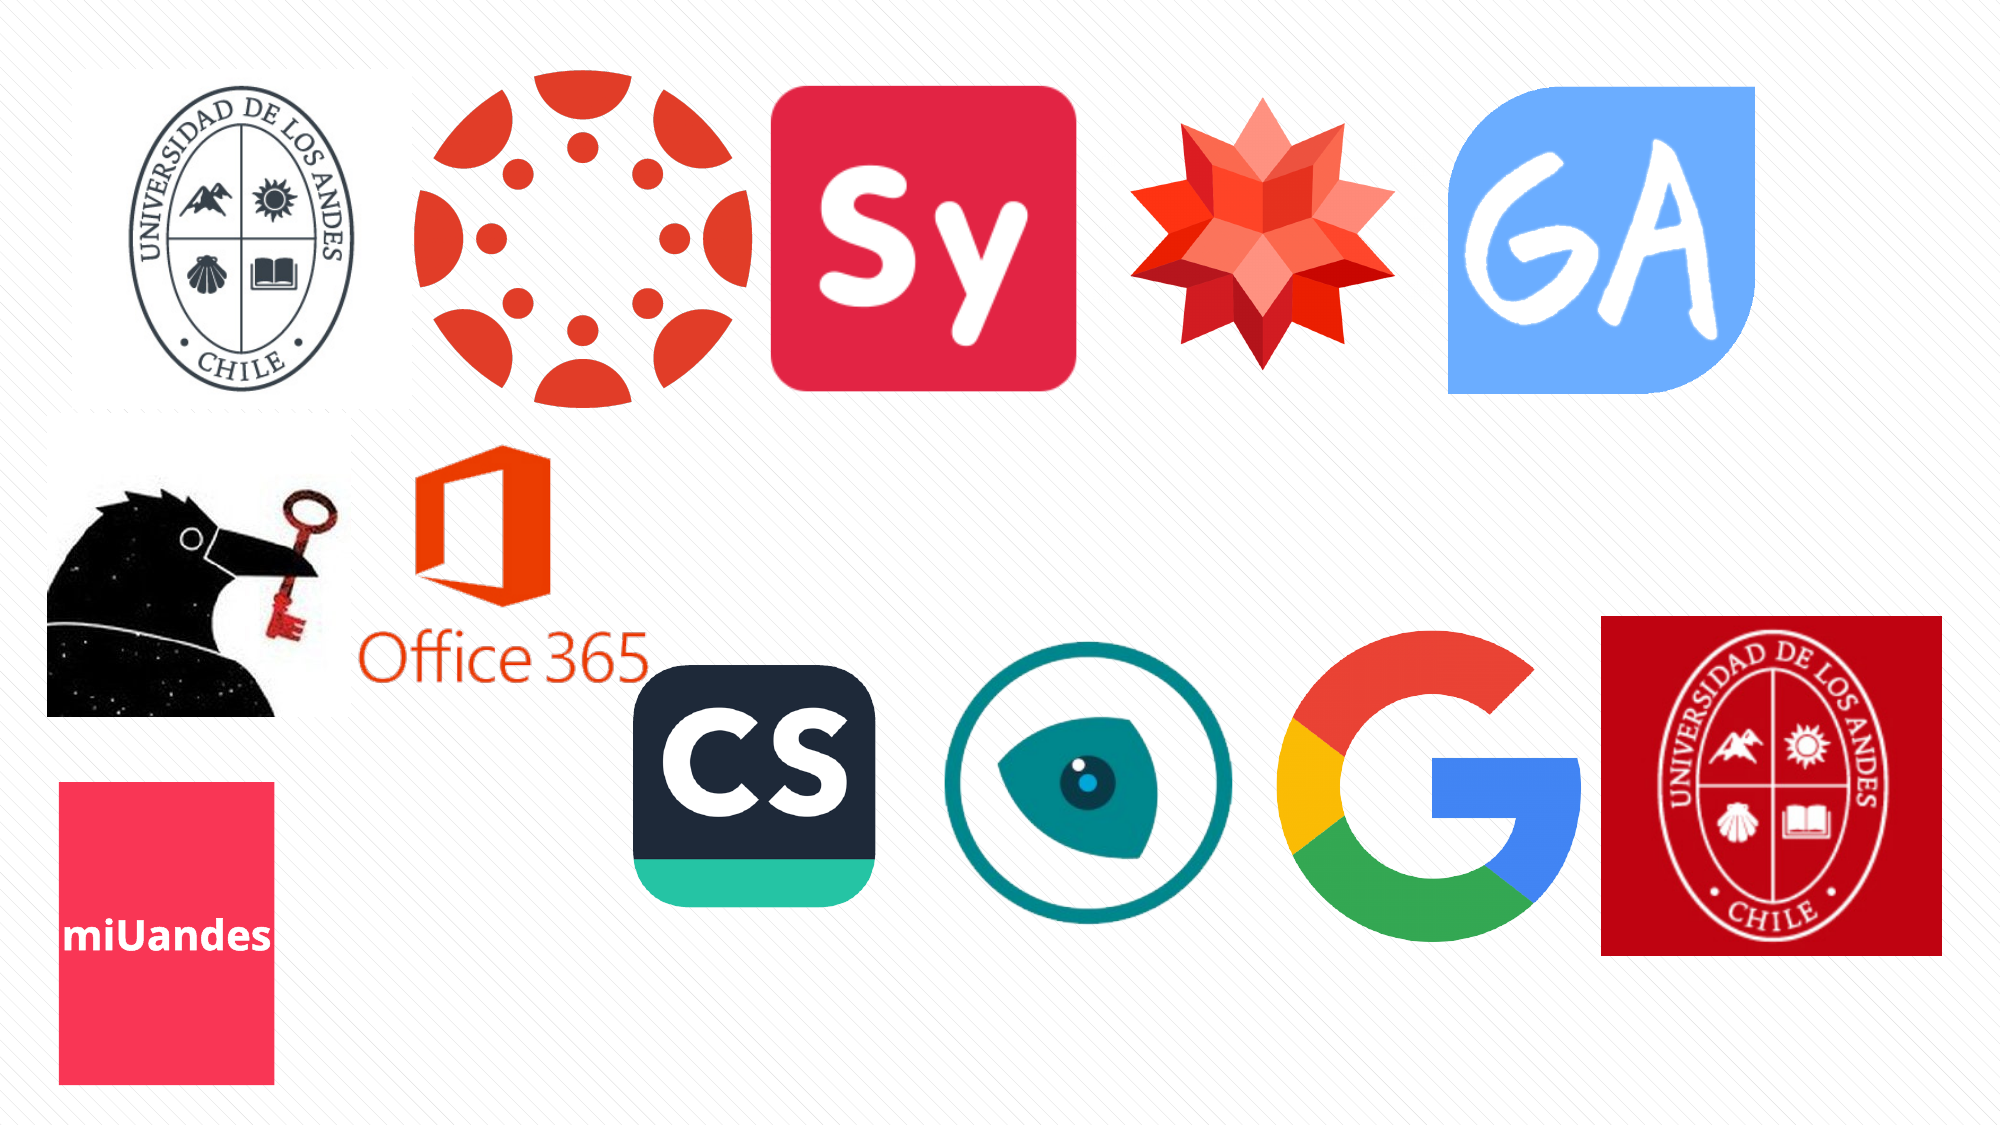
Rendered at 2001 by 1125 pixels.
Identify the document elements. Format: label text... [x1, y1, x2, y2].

picture [47, 413, 1942, 956]
picture [72, 69, 1772, 409]
text_box miUandes [58, 781, 275, 1086]
